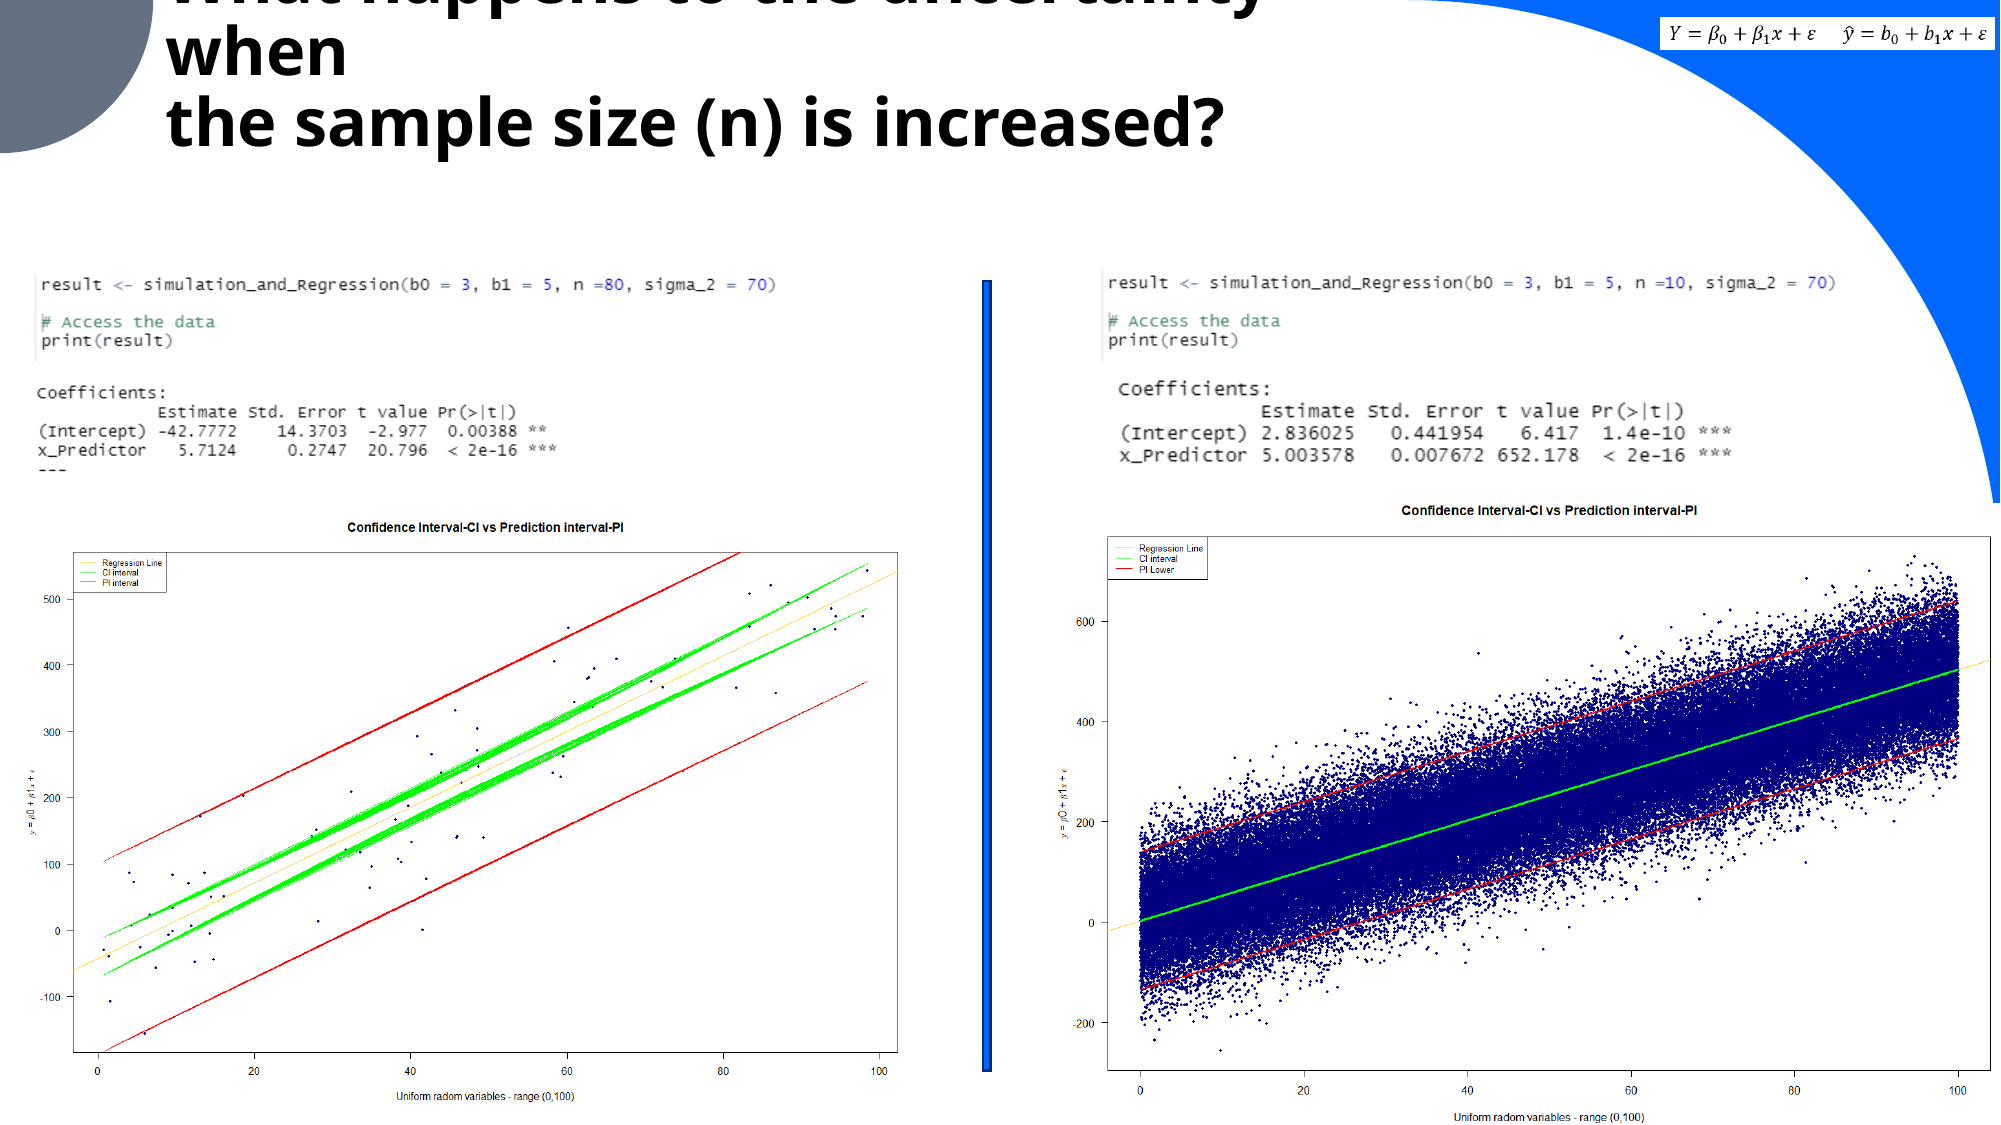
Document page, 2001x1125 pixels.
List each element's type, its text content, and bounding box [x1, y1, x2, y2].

picture [1115, 369, 1750, 475]
picture [33, 274, 785, 361]
picture [23, 503, 908, 1110]
picture [1055, 503, 2000, 1125]
title What happens to the uncertainty when the sample size (n) is increased? [150, 0, 1360, 169]
picture [1101, 268, 1841, 361]
picture [1660, 17, 1995, 51]
picture [33, 373, 577, 475]
text_box [982, 280, 992, 1072]
